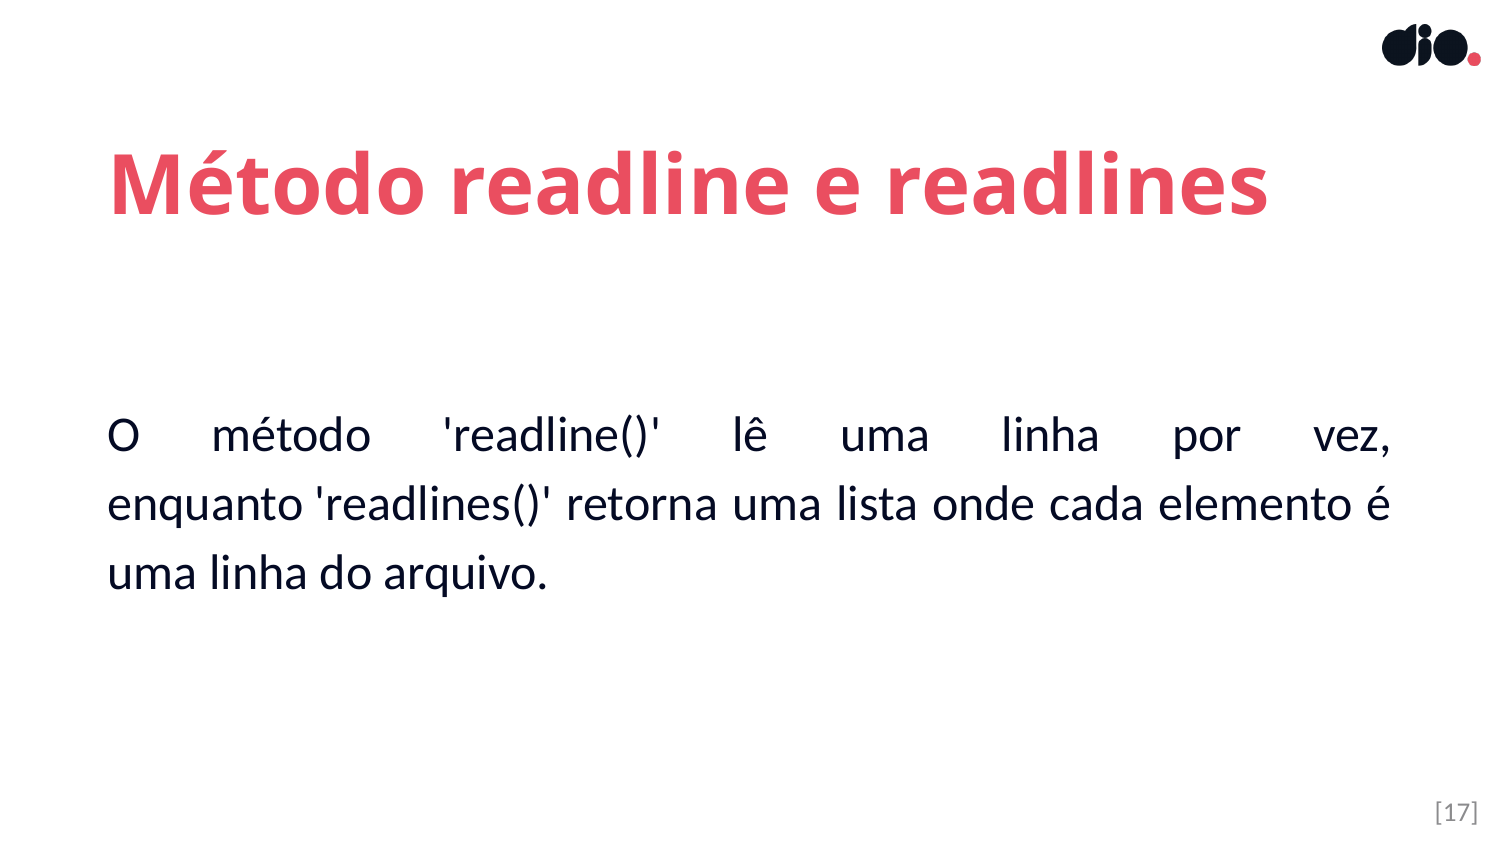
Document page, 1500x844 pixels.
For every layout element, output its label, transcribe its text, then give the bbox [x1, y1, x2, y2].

text_box Método readline e readlines [92, 104, 1408, 243]
text_box O método 'readline()' lê uma linha por vez, enquanto 'readlines()' retorna uma lista onde cada elemento é uma linha do arquivo. [92, 243, 1408, 749]
slide_number [17] [1403, 779, 1494, 844]
picture [1382, 24, 1481, 66]
